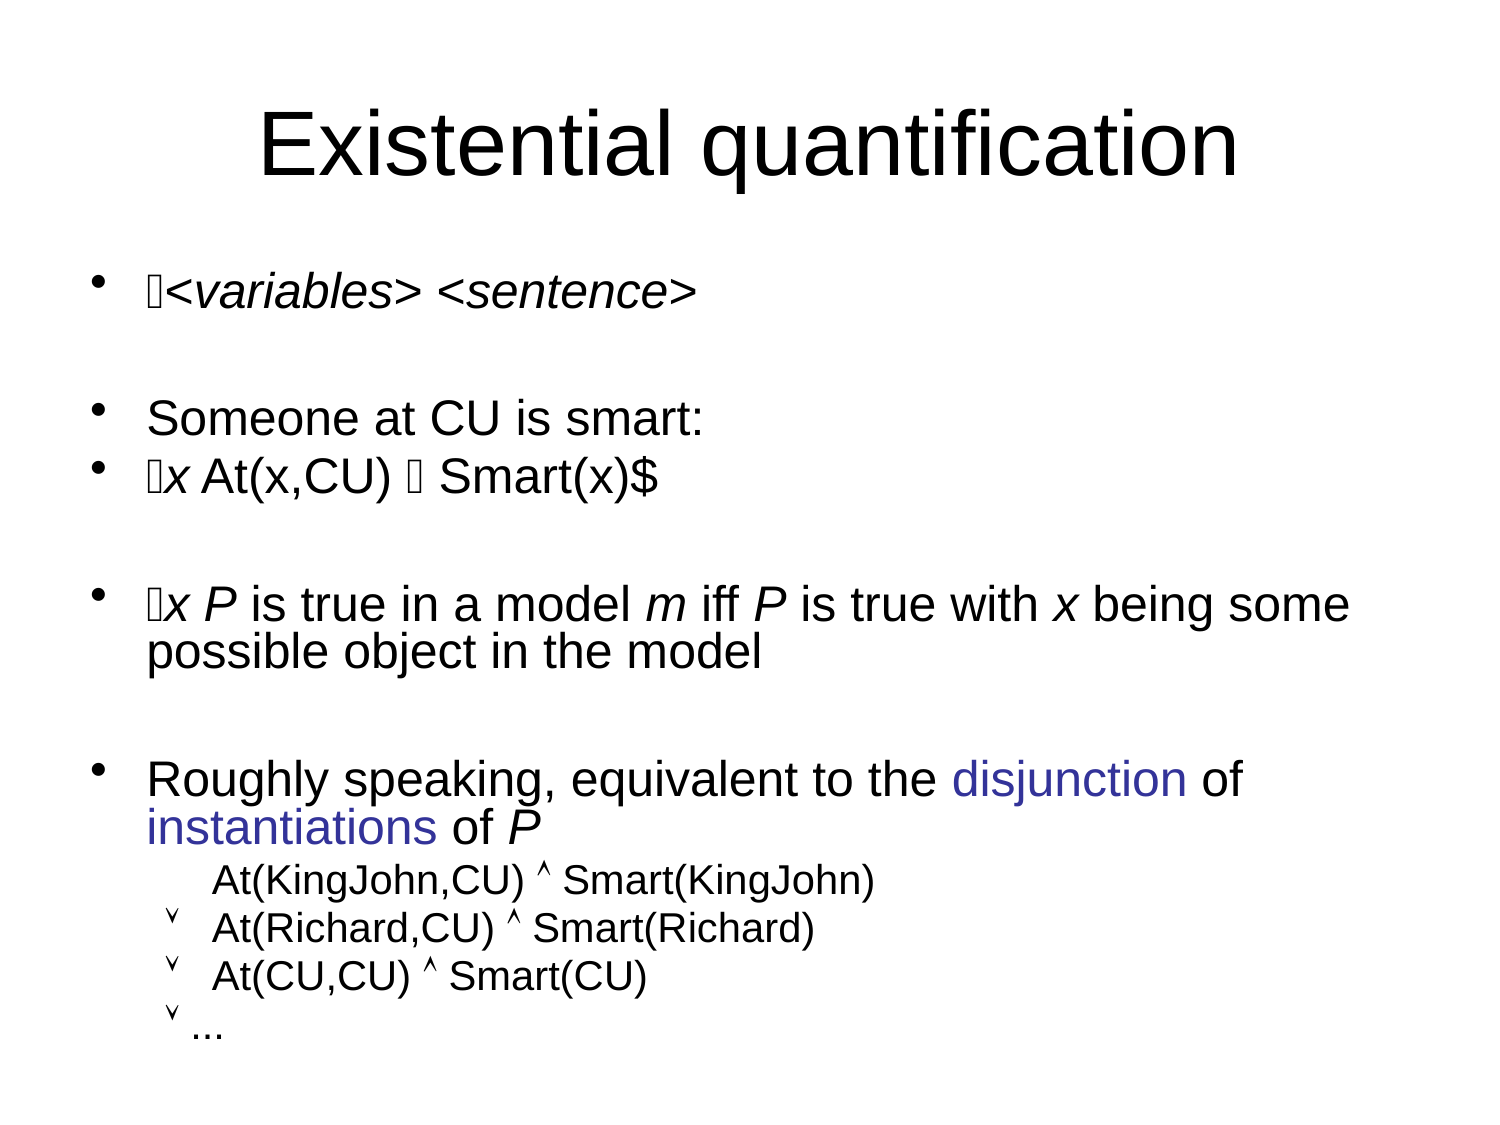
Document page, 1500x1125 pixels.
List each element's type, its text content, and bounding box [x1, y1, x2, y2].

list <variables> <sentence> Someone at CU is smart: x At(x,CU)  Smart(x)$ x P is true in a model m iff P is true with x being some possible object in the model Roughly speaking, equivalent to the disjunction of instantiations of P At(KingJohn,CU)  Smart(KingJohn)  At(Richard,CU)  Smart(Richard)  At(CU,CU)  Smart(CU)  ... [75, 262, 1425, 1005]
title Existential quantification [75, 45, 1425, 233]
